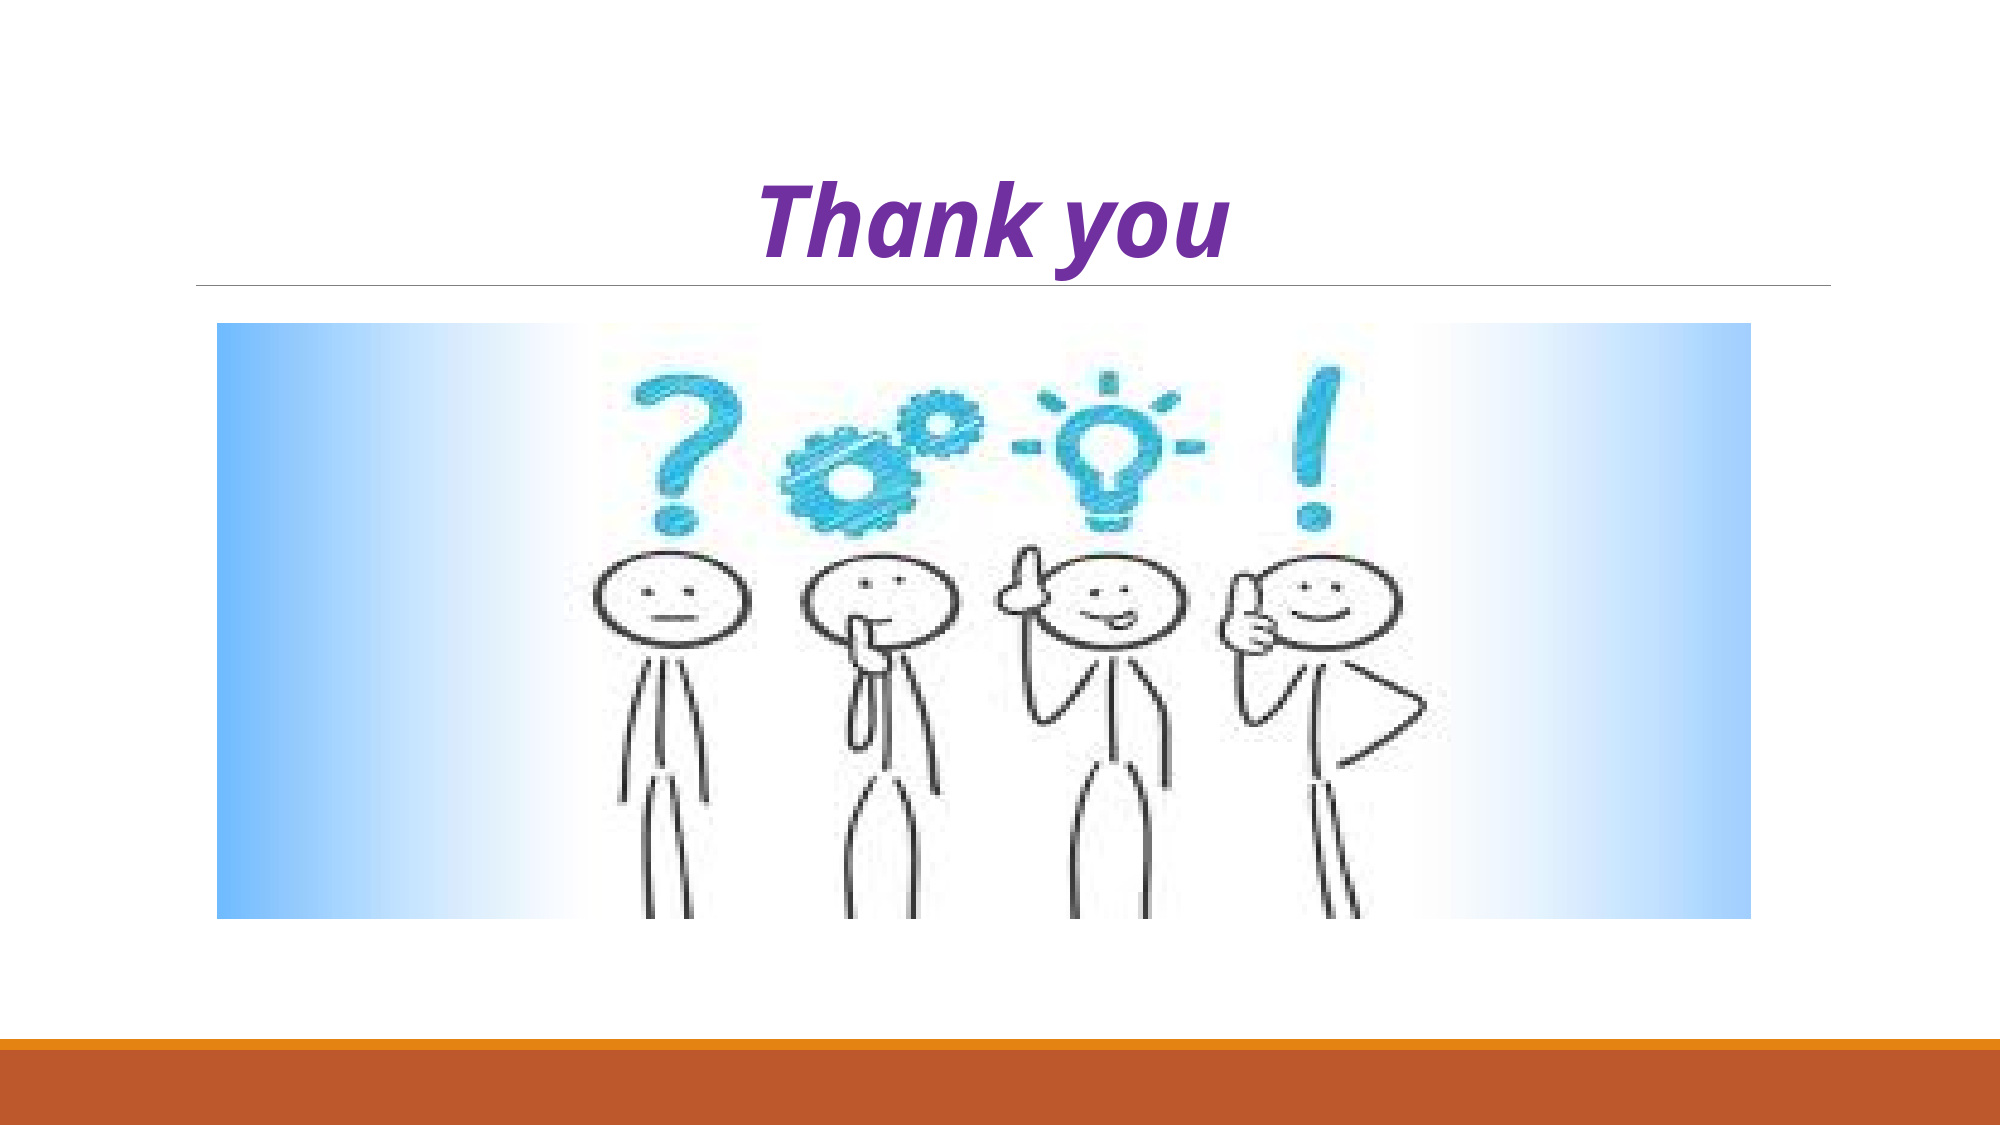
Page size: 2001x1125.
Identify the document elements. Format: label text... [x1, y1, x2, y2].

title Thank you [180, 47, 1830, 285]
picture [217, 322, 1752, 920]
